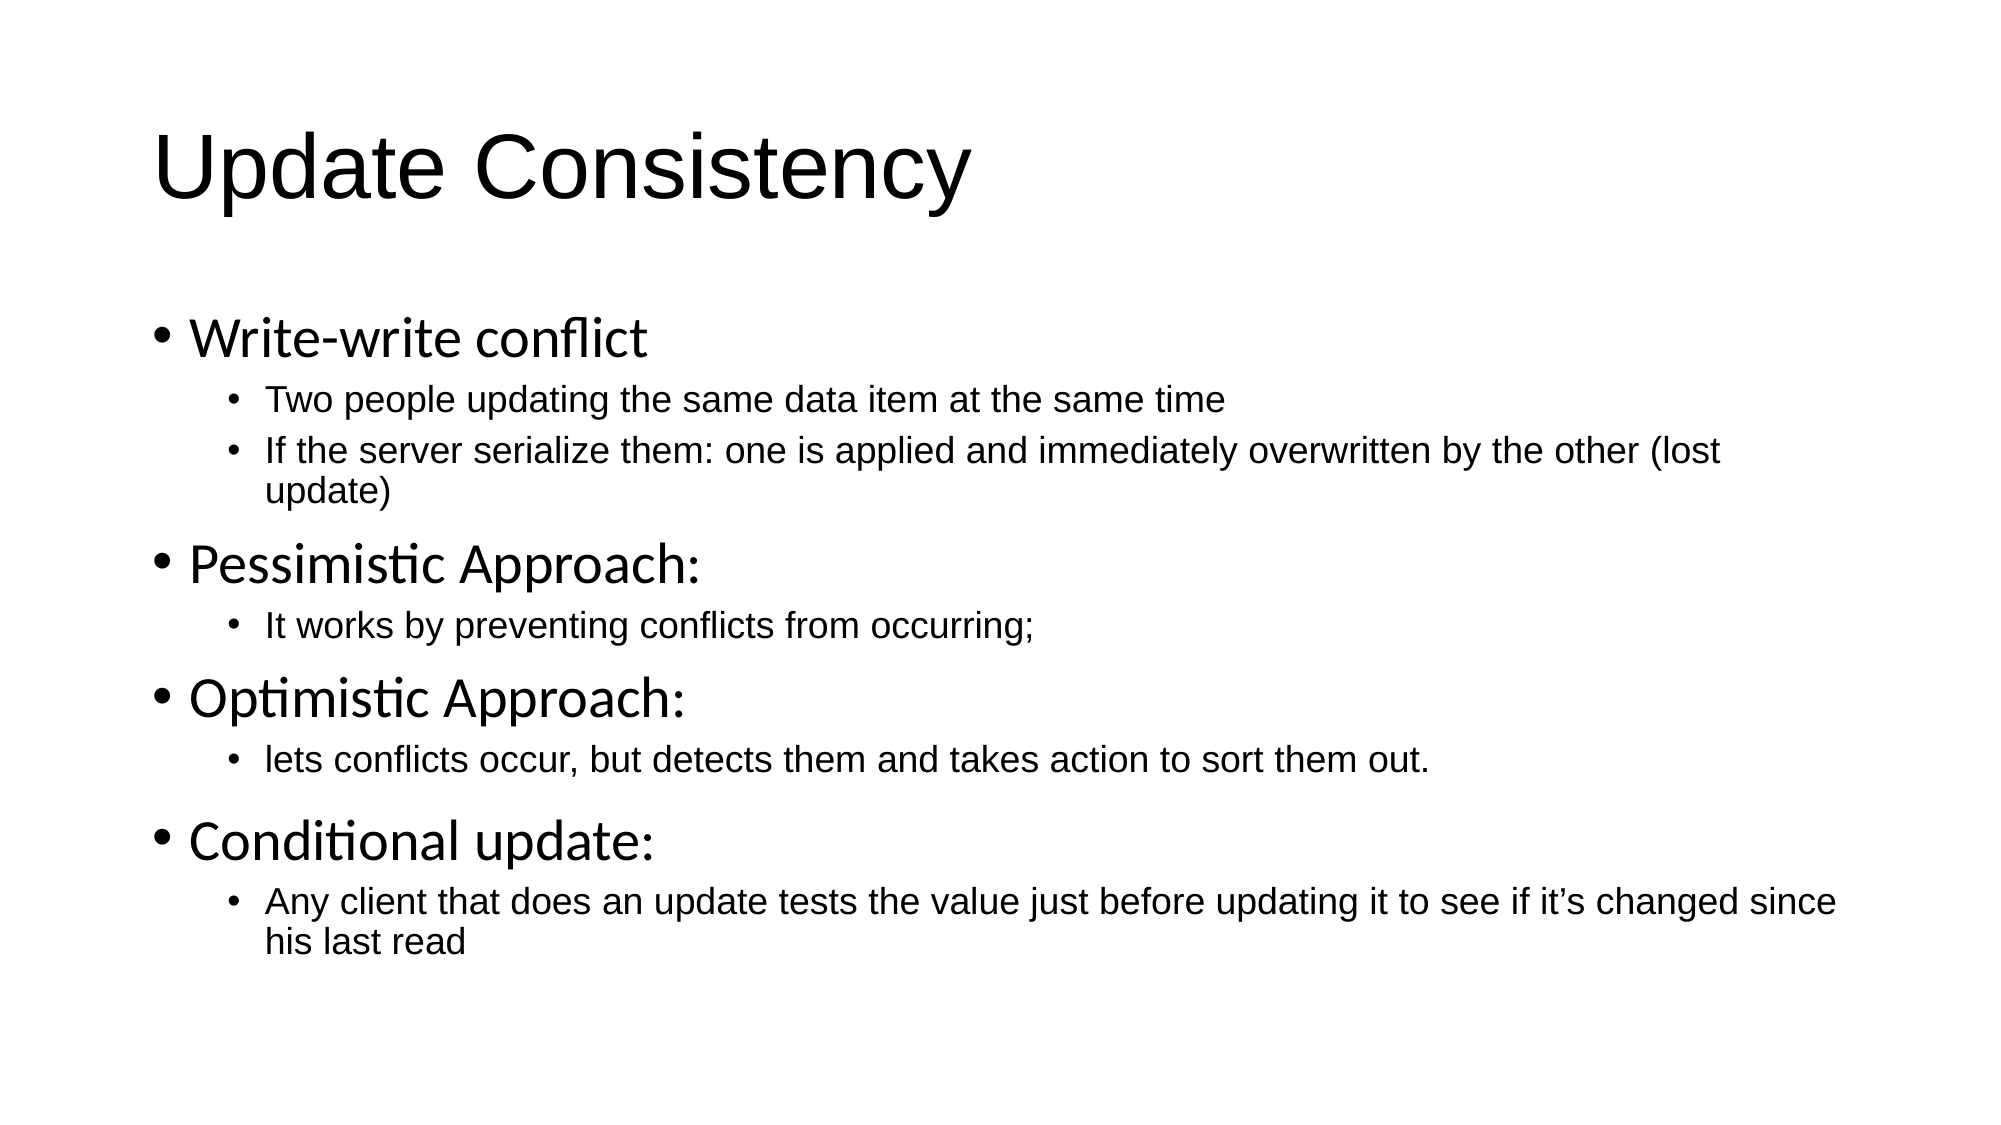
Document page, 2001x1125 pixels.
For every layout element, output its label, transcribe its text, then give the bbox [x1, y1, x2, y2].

title Update Consistency [137, 59, 1863, 278]
list Write-write conflict Two people updating the same data item at the same time If the server serialize them: one is applied and immediately overwritten by the other (lost update) Pessimistic Approach: It works by preventing conflicts from occurring; Optimistic Approach: lets conflicts occur, but detects them and takes action to sort them out. Conditional update: Any client that does an update tests the value just before updating it to see if it’s changed since his last read [137, 299, 1863, 1014]
